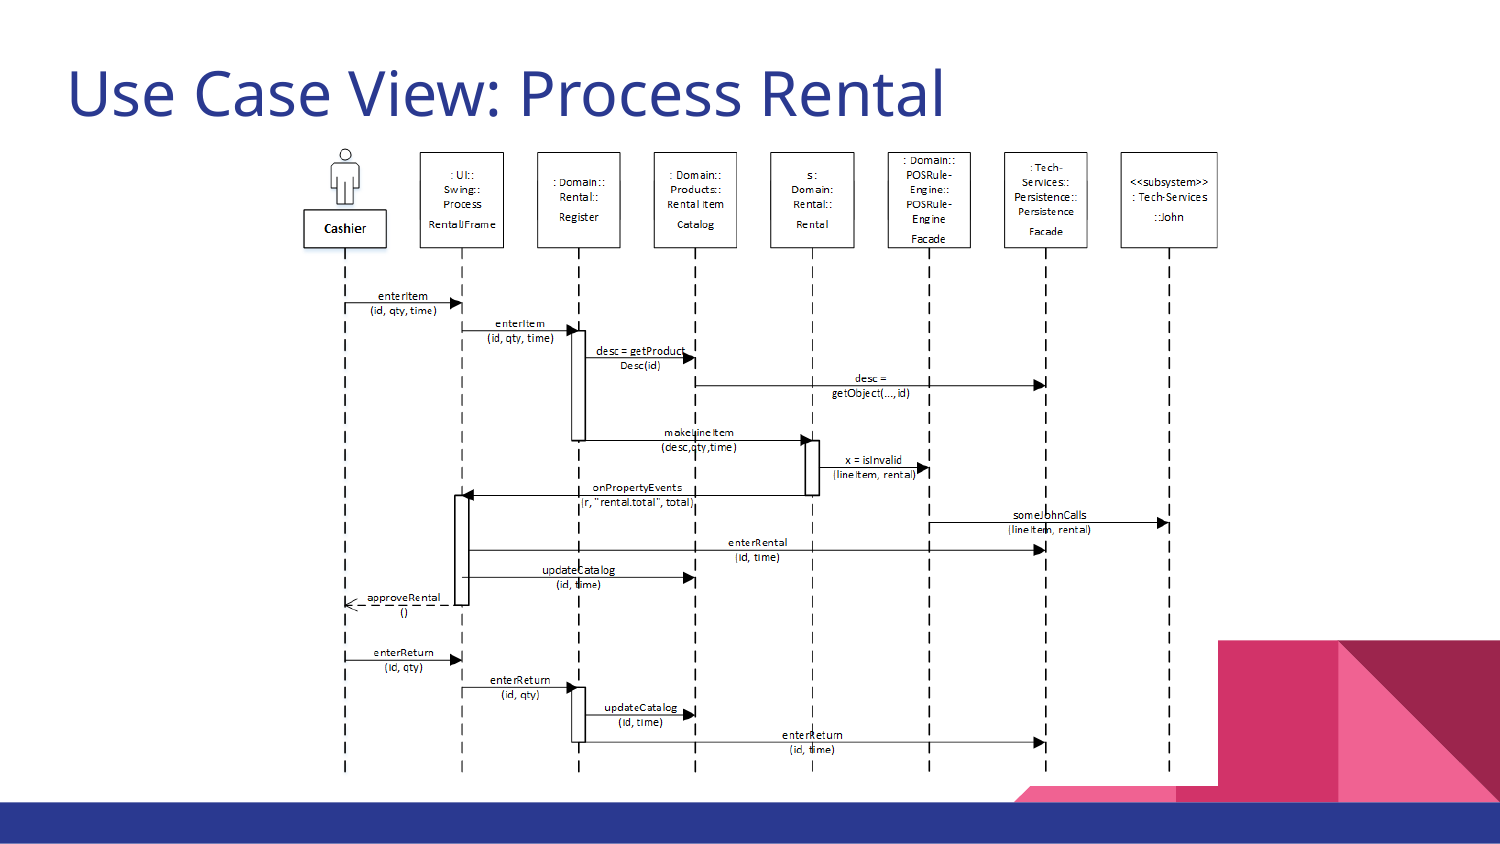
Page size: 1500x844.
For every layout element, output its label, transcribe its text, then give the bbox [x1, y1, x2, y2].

title Use Case View: Process Rental [51, 38, 1449, 139]
picture [298, 145, 1218, 786]
